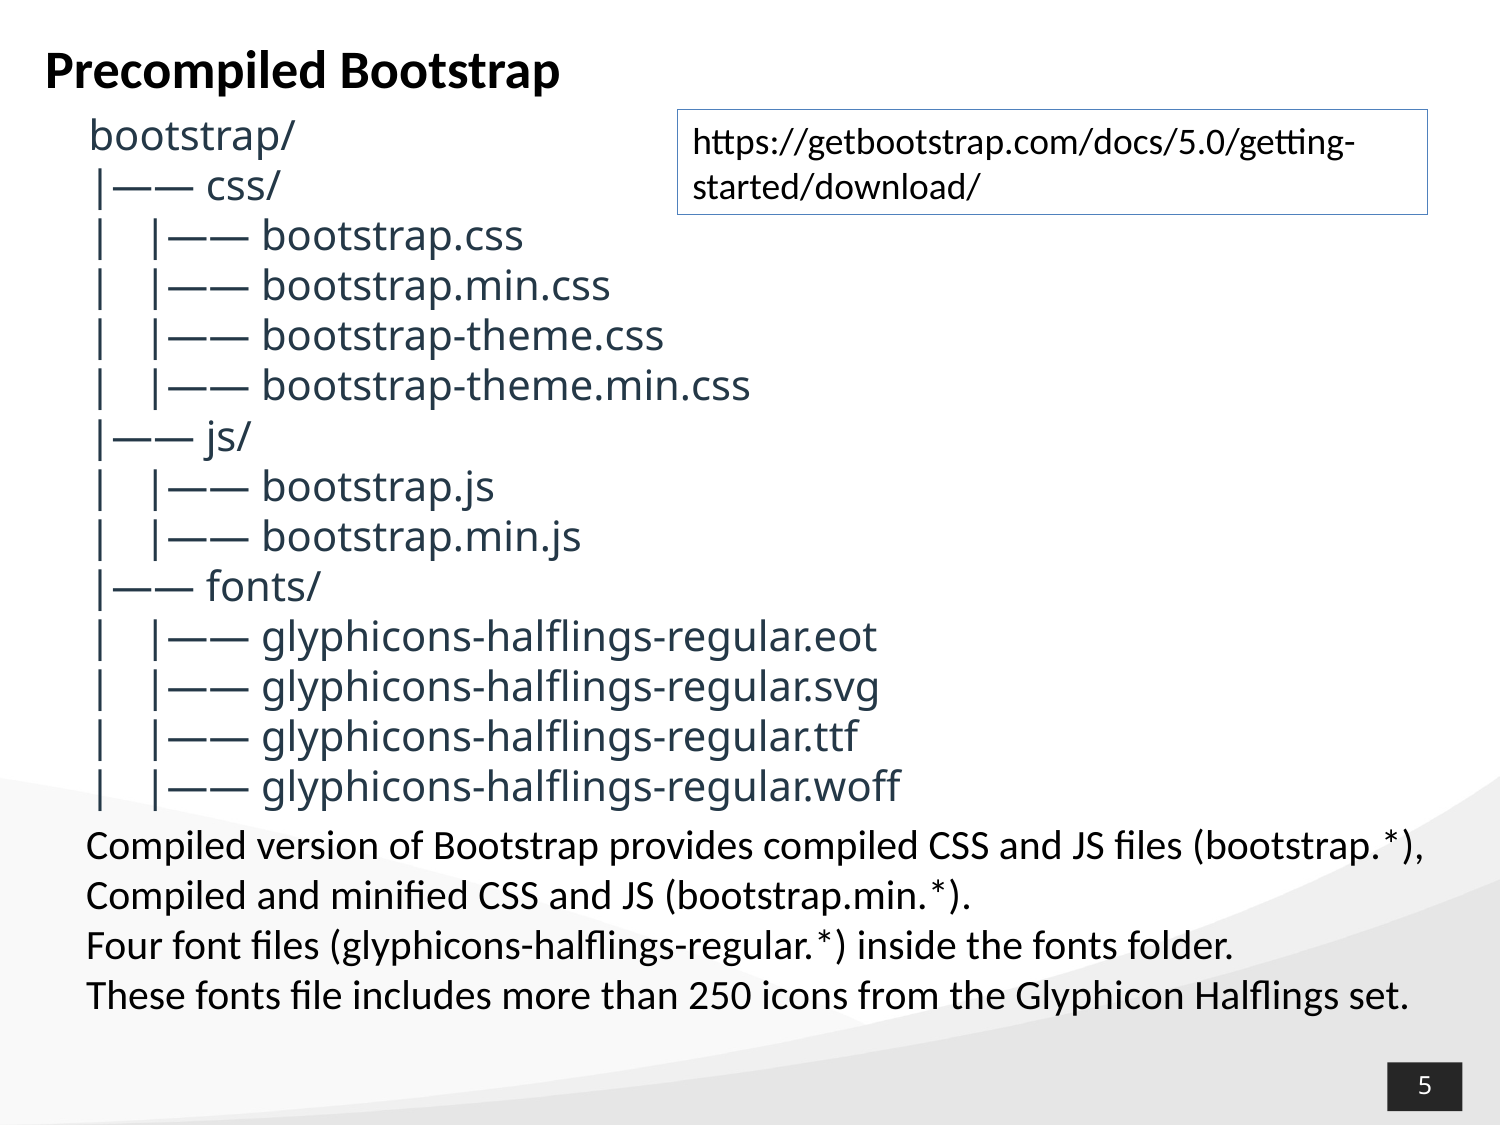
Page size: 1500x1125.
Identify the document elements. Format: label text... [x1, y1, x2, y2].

title Precompiled Bootstrap [29, 21, 1478, 114]
text_box bootstrap/ |—— css/ | |—— bootstrap.css | |—— bootstrap.min.css | |—— bootstrap-theme.css | |—— bootstrap-theme.min.css |—— js/ | |—— bootstrap.js | |—— bootstrap.min.js |—— fonts/ | |—— glyphicons-halflings-regular.eot | |—— glyphicons-halflings-regular.svg | |—— glyphicons-halflings-regular.ttf | |—— glyphicons-halflings-regular.woff [73, 101, 1282, 810]
text_box Compiled version of Bootstrap provides compiled CSS and JS files (bootstrap.*), Compiled and minified CSS and JS (bootstrap.min.*). Four font files (glyphicons-halflings-regular.*) inside the fonts folder. These fonts file includes more than 250 icons from the Glyphicon Halflings set. [71, 810, 1451, 1026]
picture [0, 0, 1500, 1125]
text_box https://getbootstrap.com/docs/5.0/getting-started/download/ [677, 109, 1428, 215]
